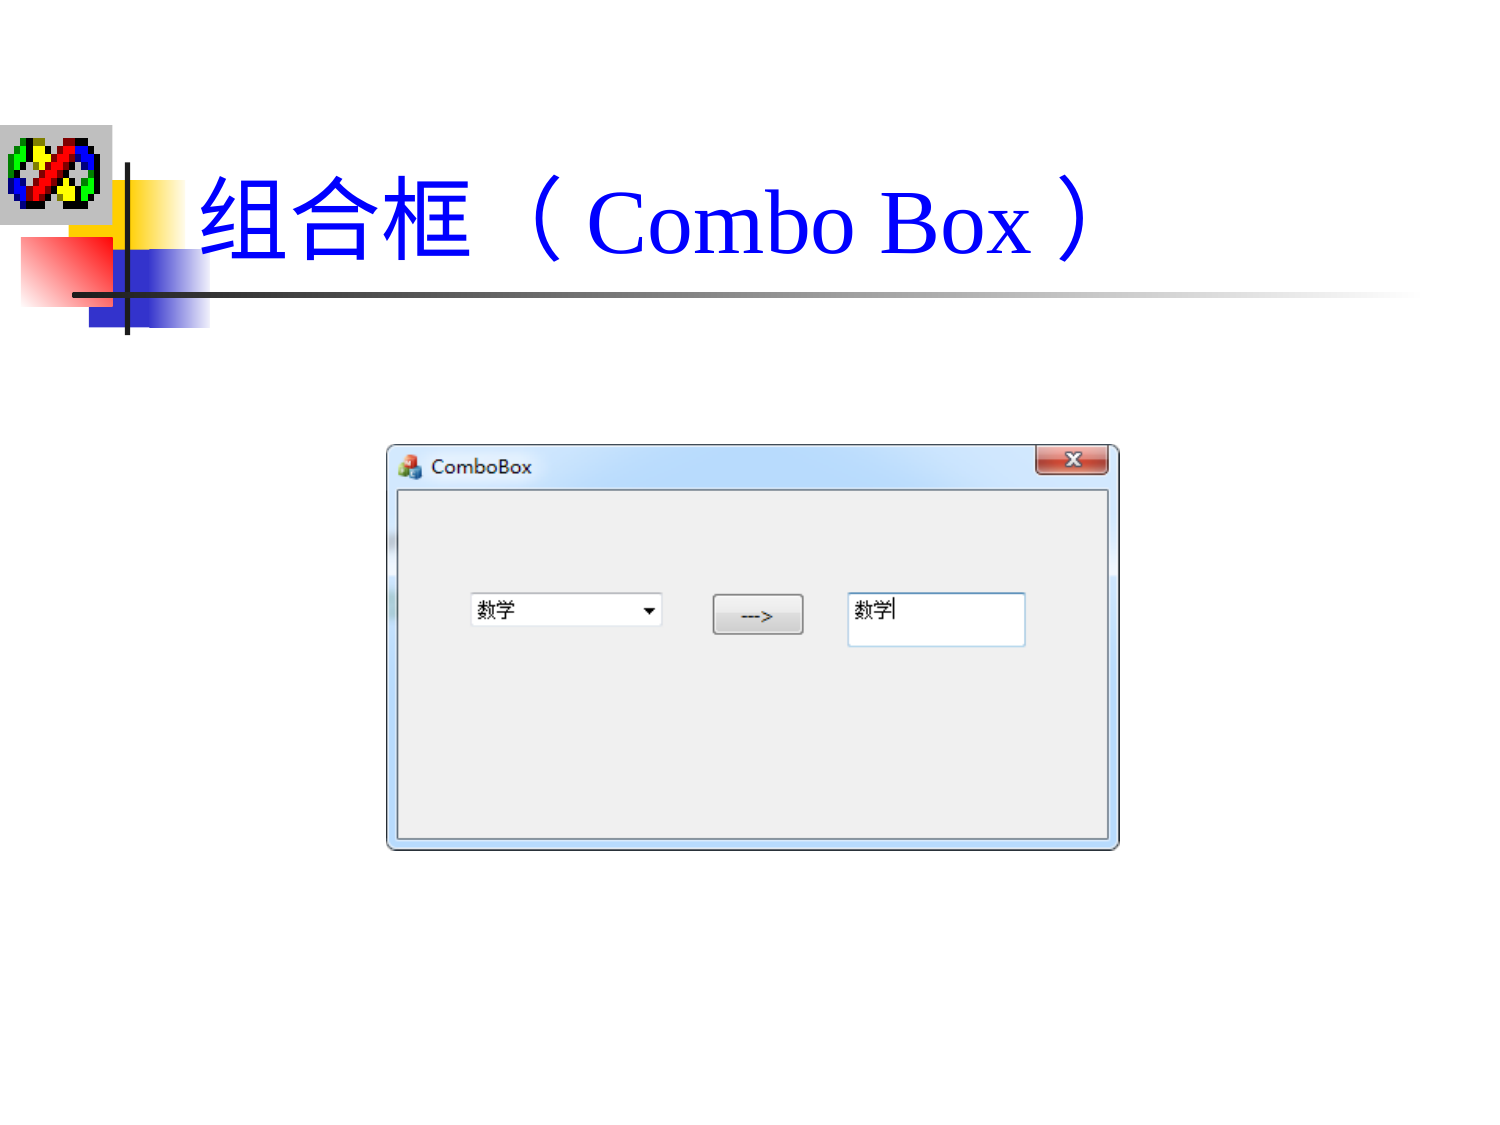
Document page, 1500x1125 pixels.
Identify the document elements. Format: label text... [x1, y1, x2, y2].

text_box 组合框（Combo Box） [183, 154, 1463, 279]
picture [0, 125, 113, 225]
picture [386, 444, 1120, 851]
